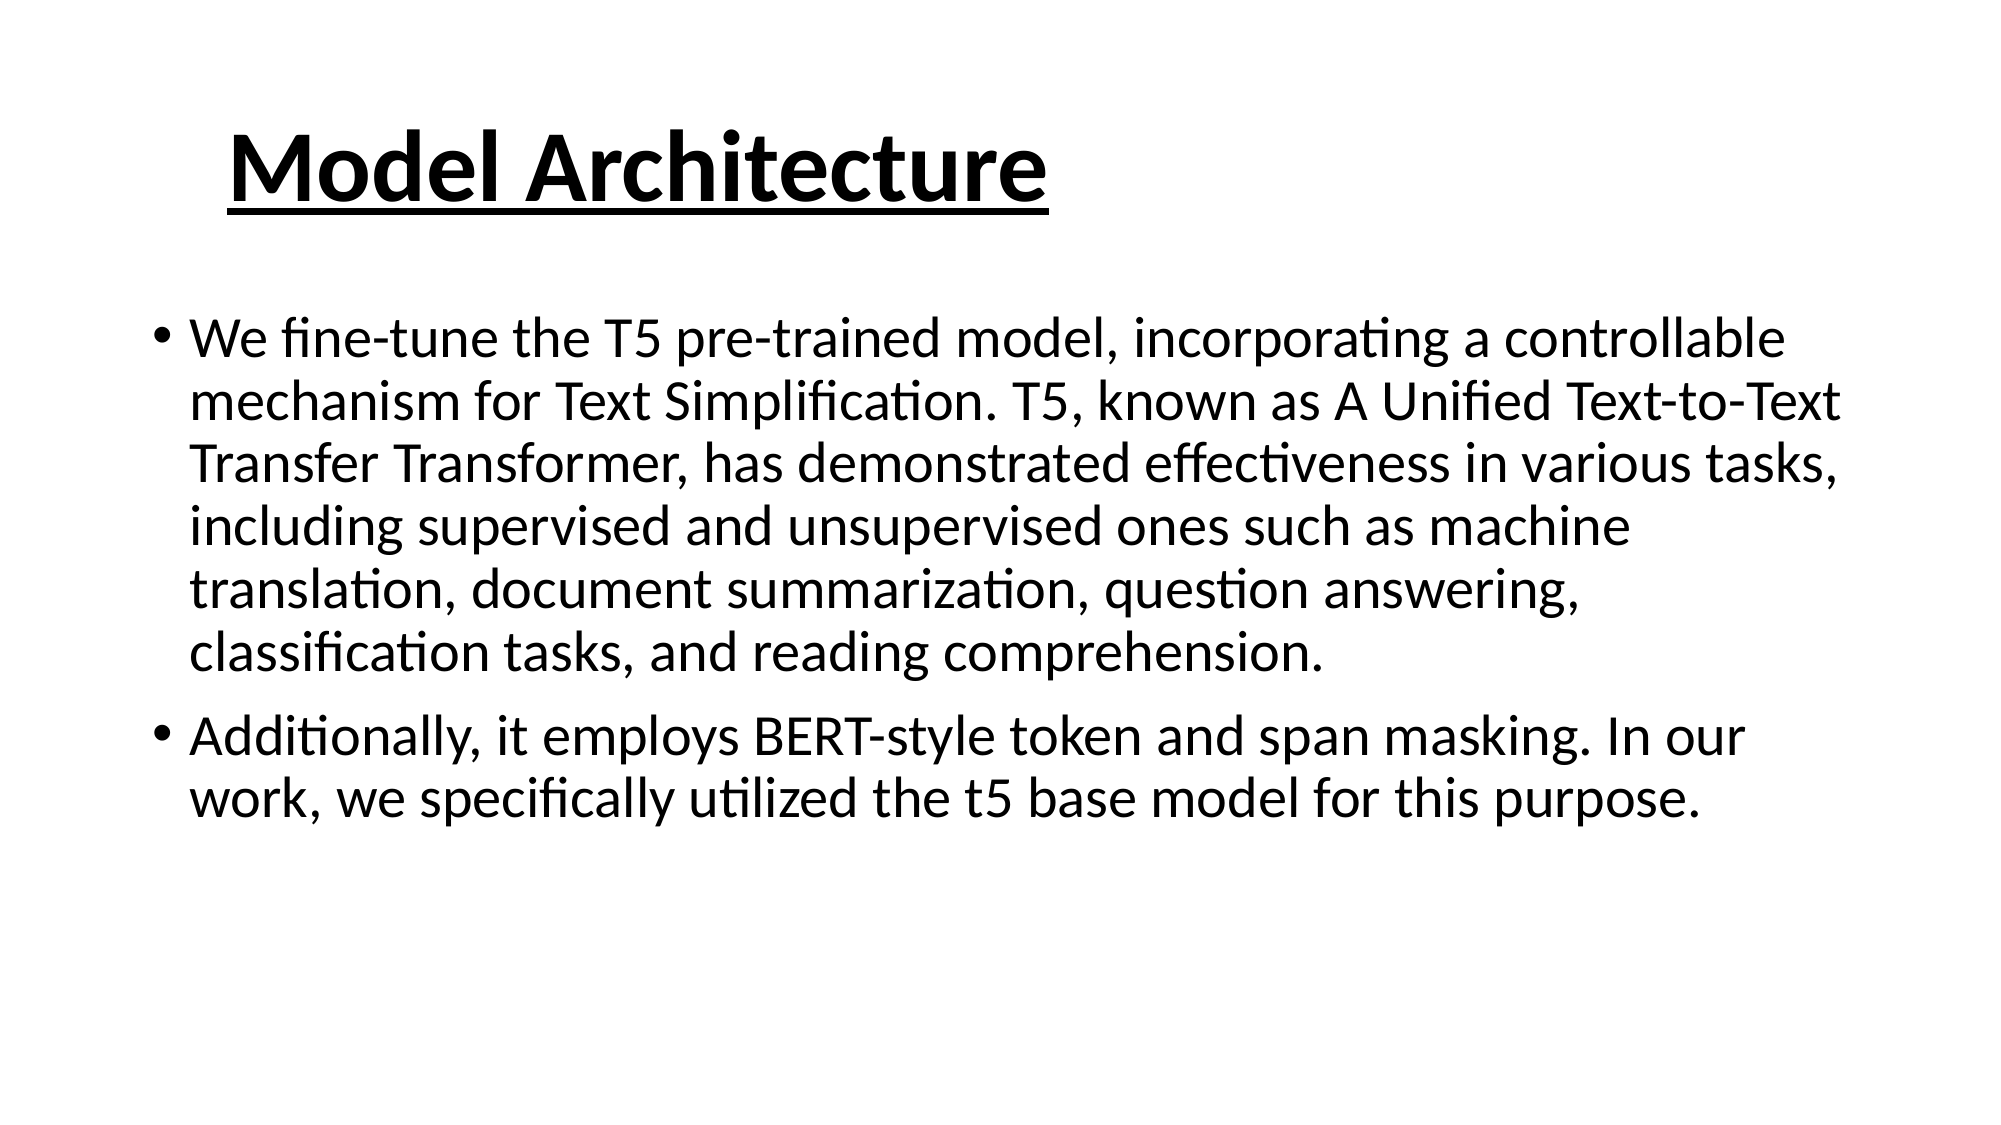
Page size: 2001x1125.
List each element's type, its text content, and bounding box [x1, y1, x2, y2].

title Model Architecture [137, 59, 1863, 278]
list We fine-tune the T5 pre-trained model, incorporating a controllable mechanism for Text Simplification. T5, known as A Unified Text-to-Text Transfer Transformer, has demonstrated effectiveness in various tasks, including supervised and unsupervised ones such as machine translation, document summarization, question answering, classification tasks, and reading comprehension. Additionally, it employs BERT-style token and span masking. In our work, we specifically utilized the t5 base model for this purpose. [137, 299, 1863, 1014]
